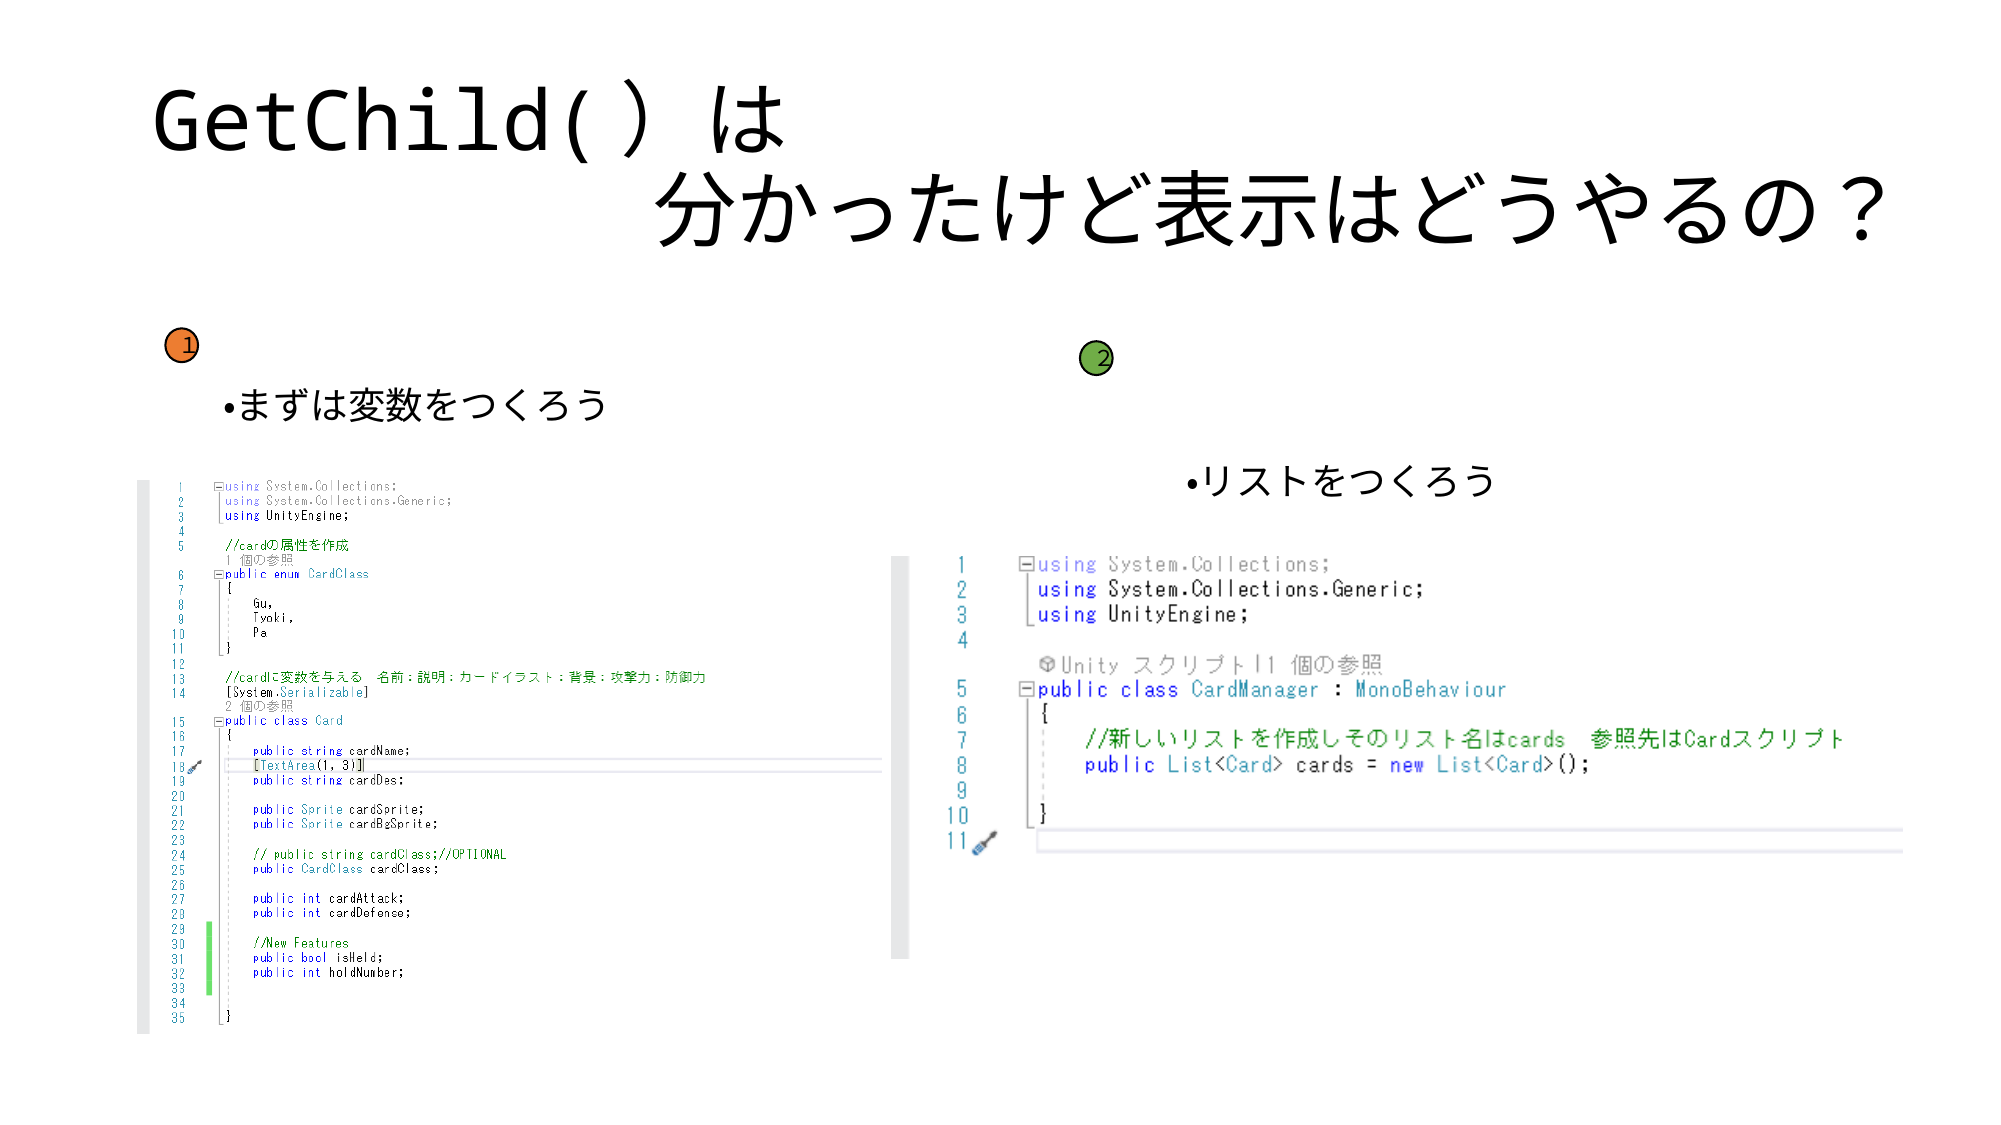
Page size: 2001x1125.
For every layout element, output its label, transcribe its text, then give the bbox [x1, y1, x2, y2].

picture [137, 480, 882, 1034]
title GetChild(）は 分かったけど表示はどうやるの？ [137, 59, 1927, 278]
text_box ・リストをつくろう [1171, 450, 1700, 511]
picture [891, 556, 1903, 959]
text_box ・まずは変数をつくろう [208, 375, 737, 435]
text_box １ [164, 327, 200, 364]
text_box ２ [1078, 340, 1114, 377]
